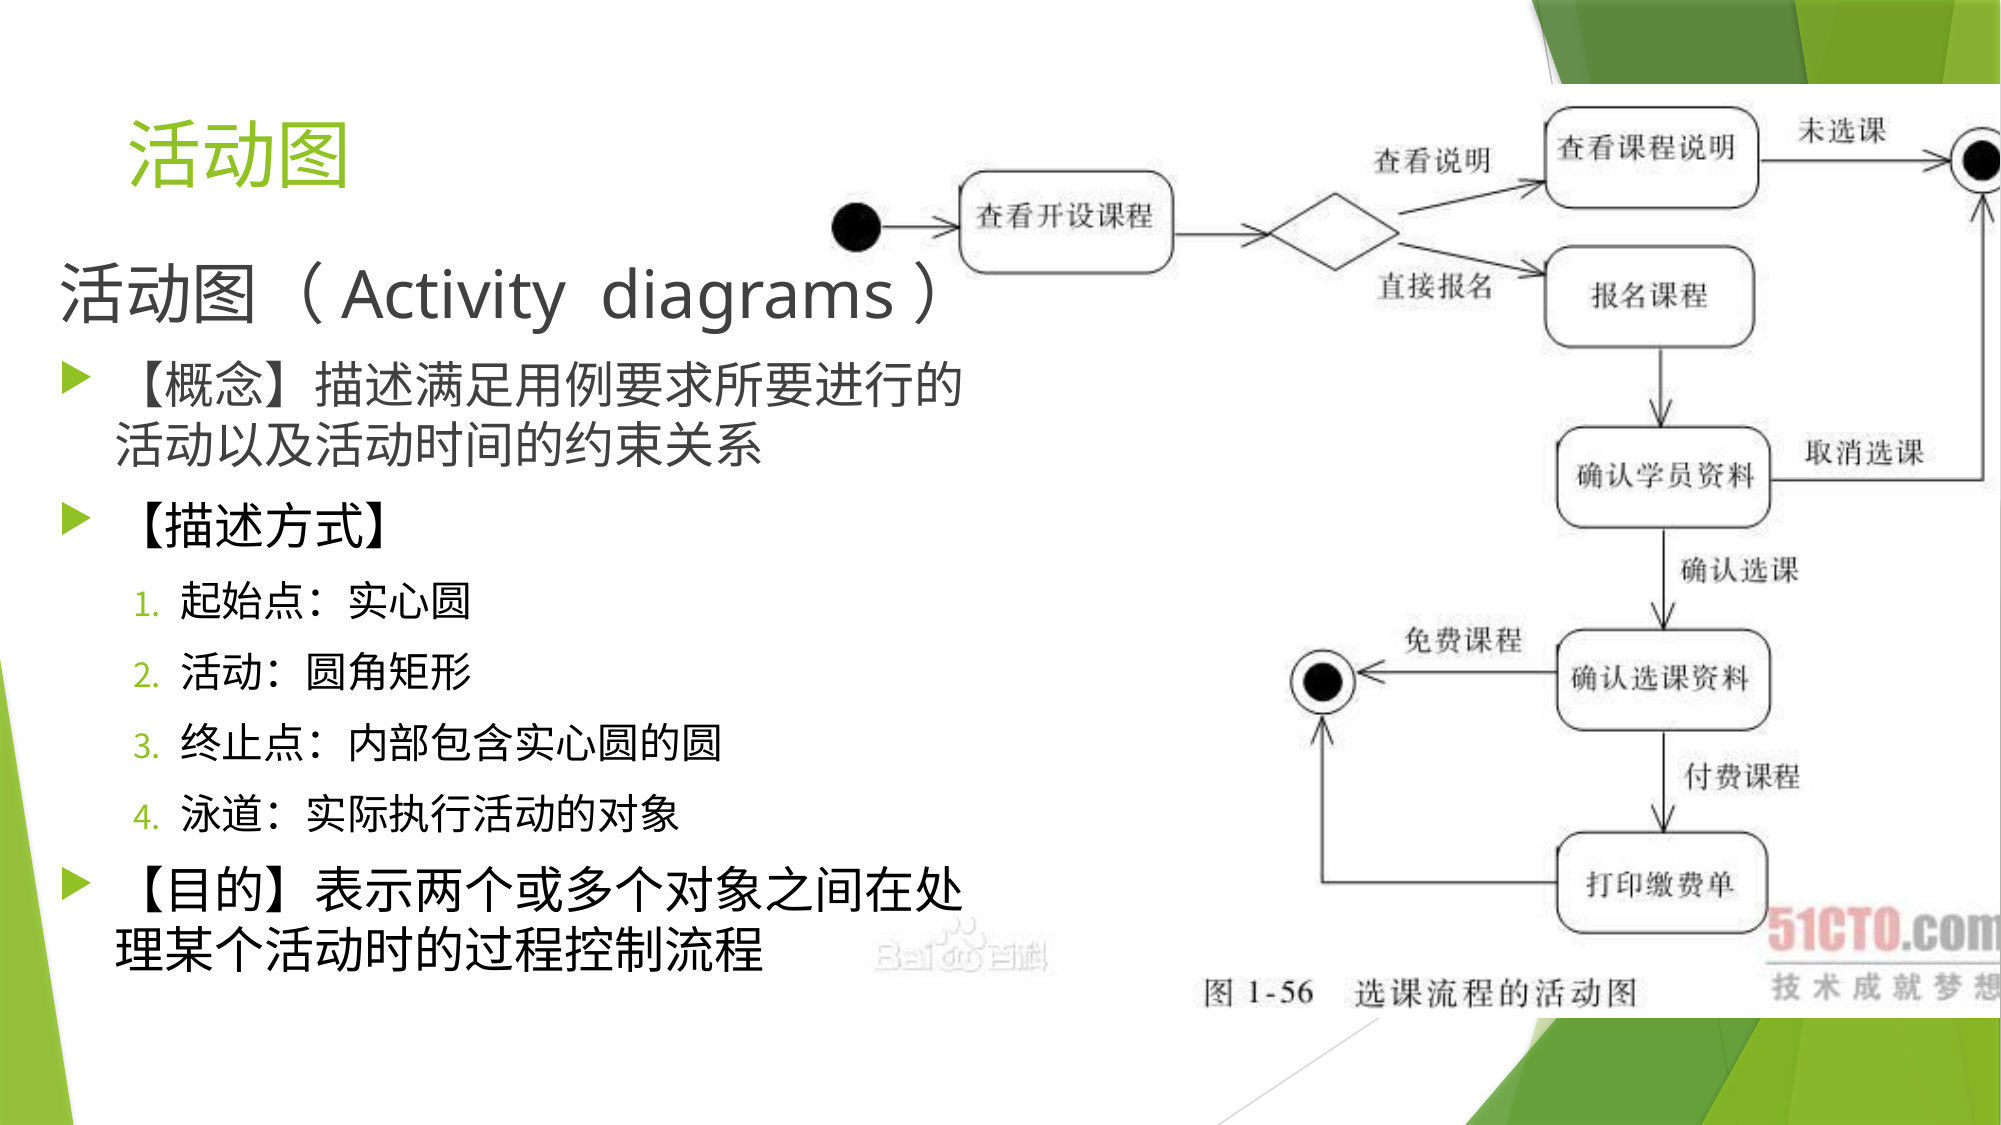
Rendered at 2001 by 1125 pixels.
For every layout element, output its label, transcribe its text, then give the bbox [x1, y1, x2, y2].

title 活动图 [111, 99, 810, 244]
list 活动图（Activity diagrams） 【概念】描述满足用例要求所要进行的活动以及活动时间的约束关系 【描述方式】 起始点：实心圆 活动：圆角矩形 终止点：内部包含实心圆的圆 泳道：实际执行活动的对象 【目的】表示两个或多个对象之间在处理某个活动时的过程控制流程 [43, 244, 1018, 1059]
picture [815, 84, 2000, 1018]
